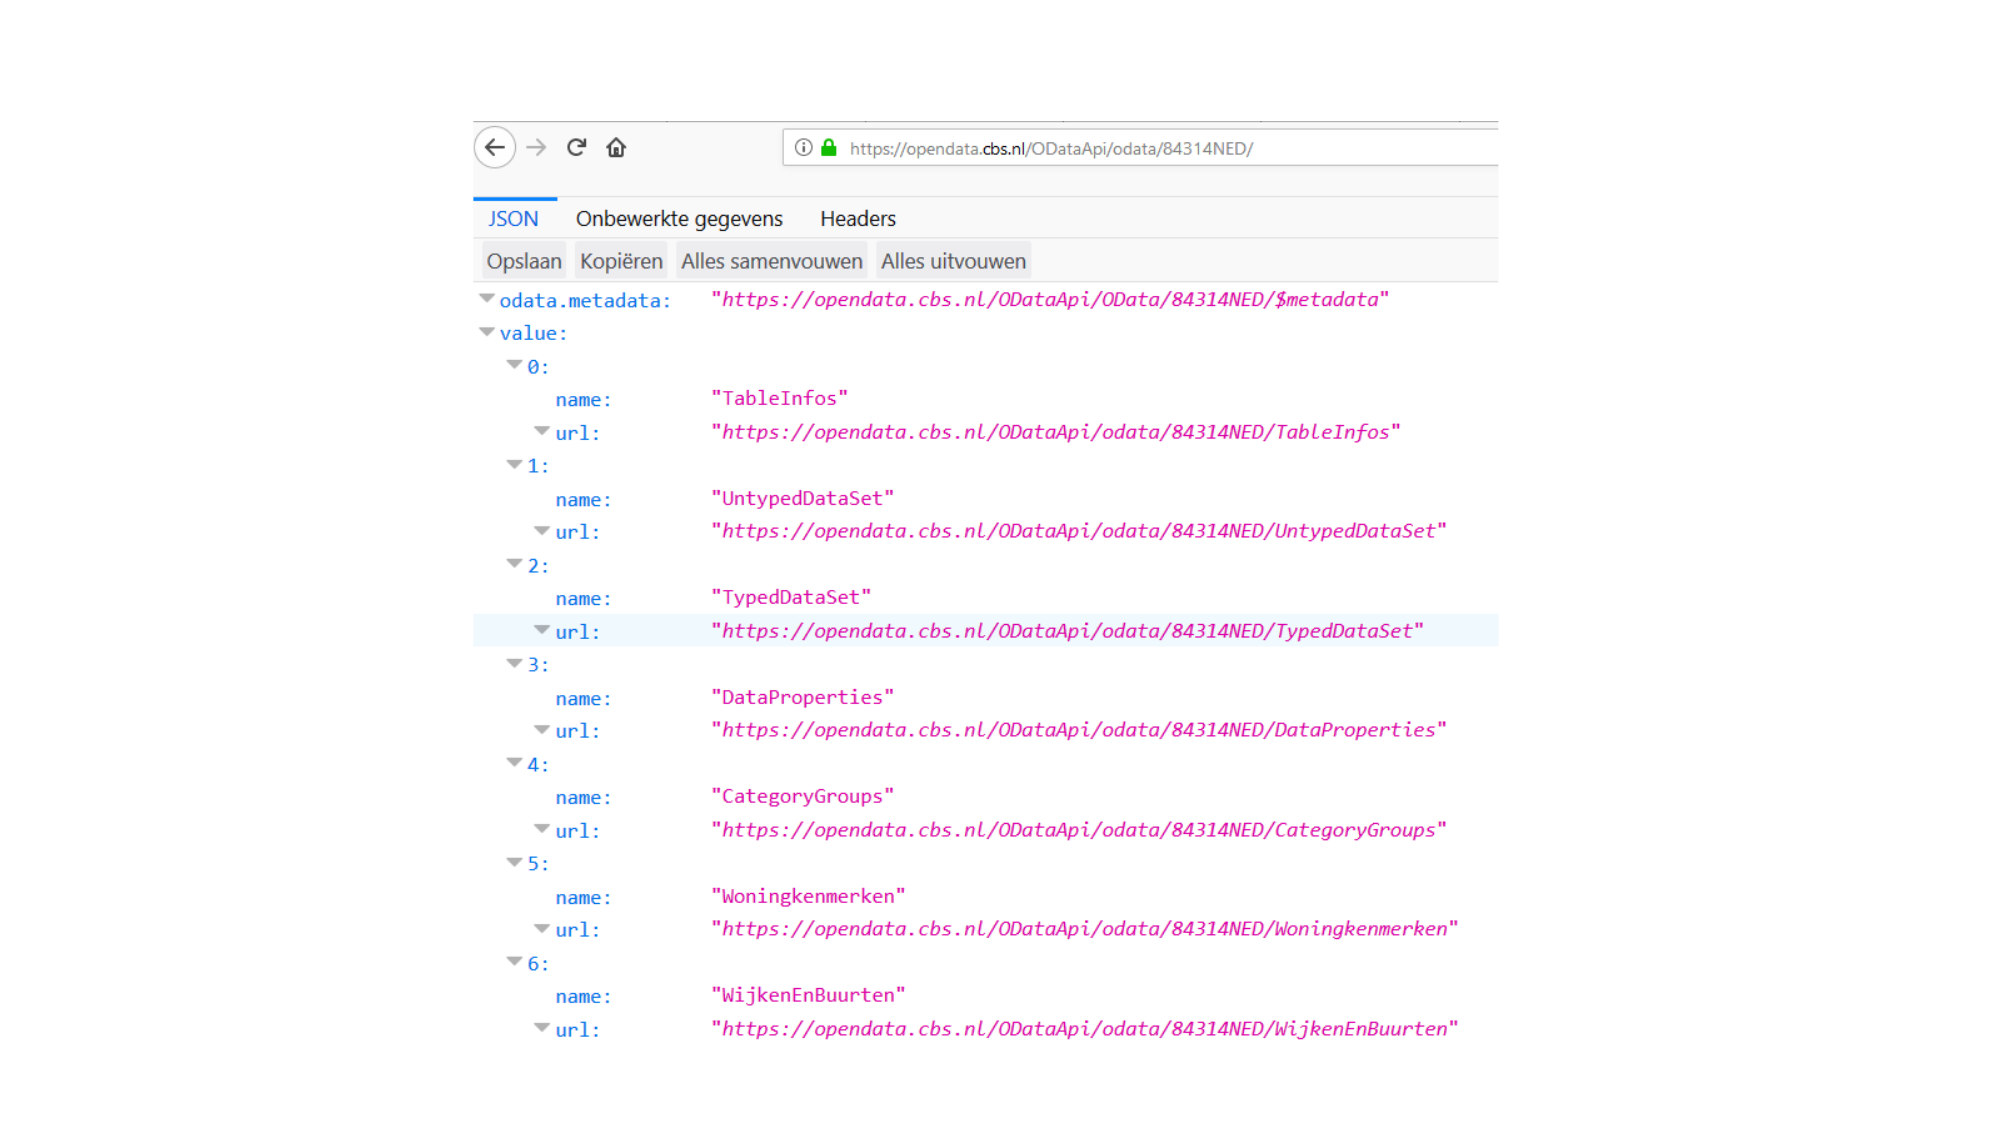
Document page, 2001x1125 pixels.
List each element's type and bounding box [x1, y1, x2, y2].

picture [473, 121, 1499, 1049]
